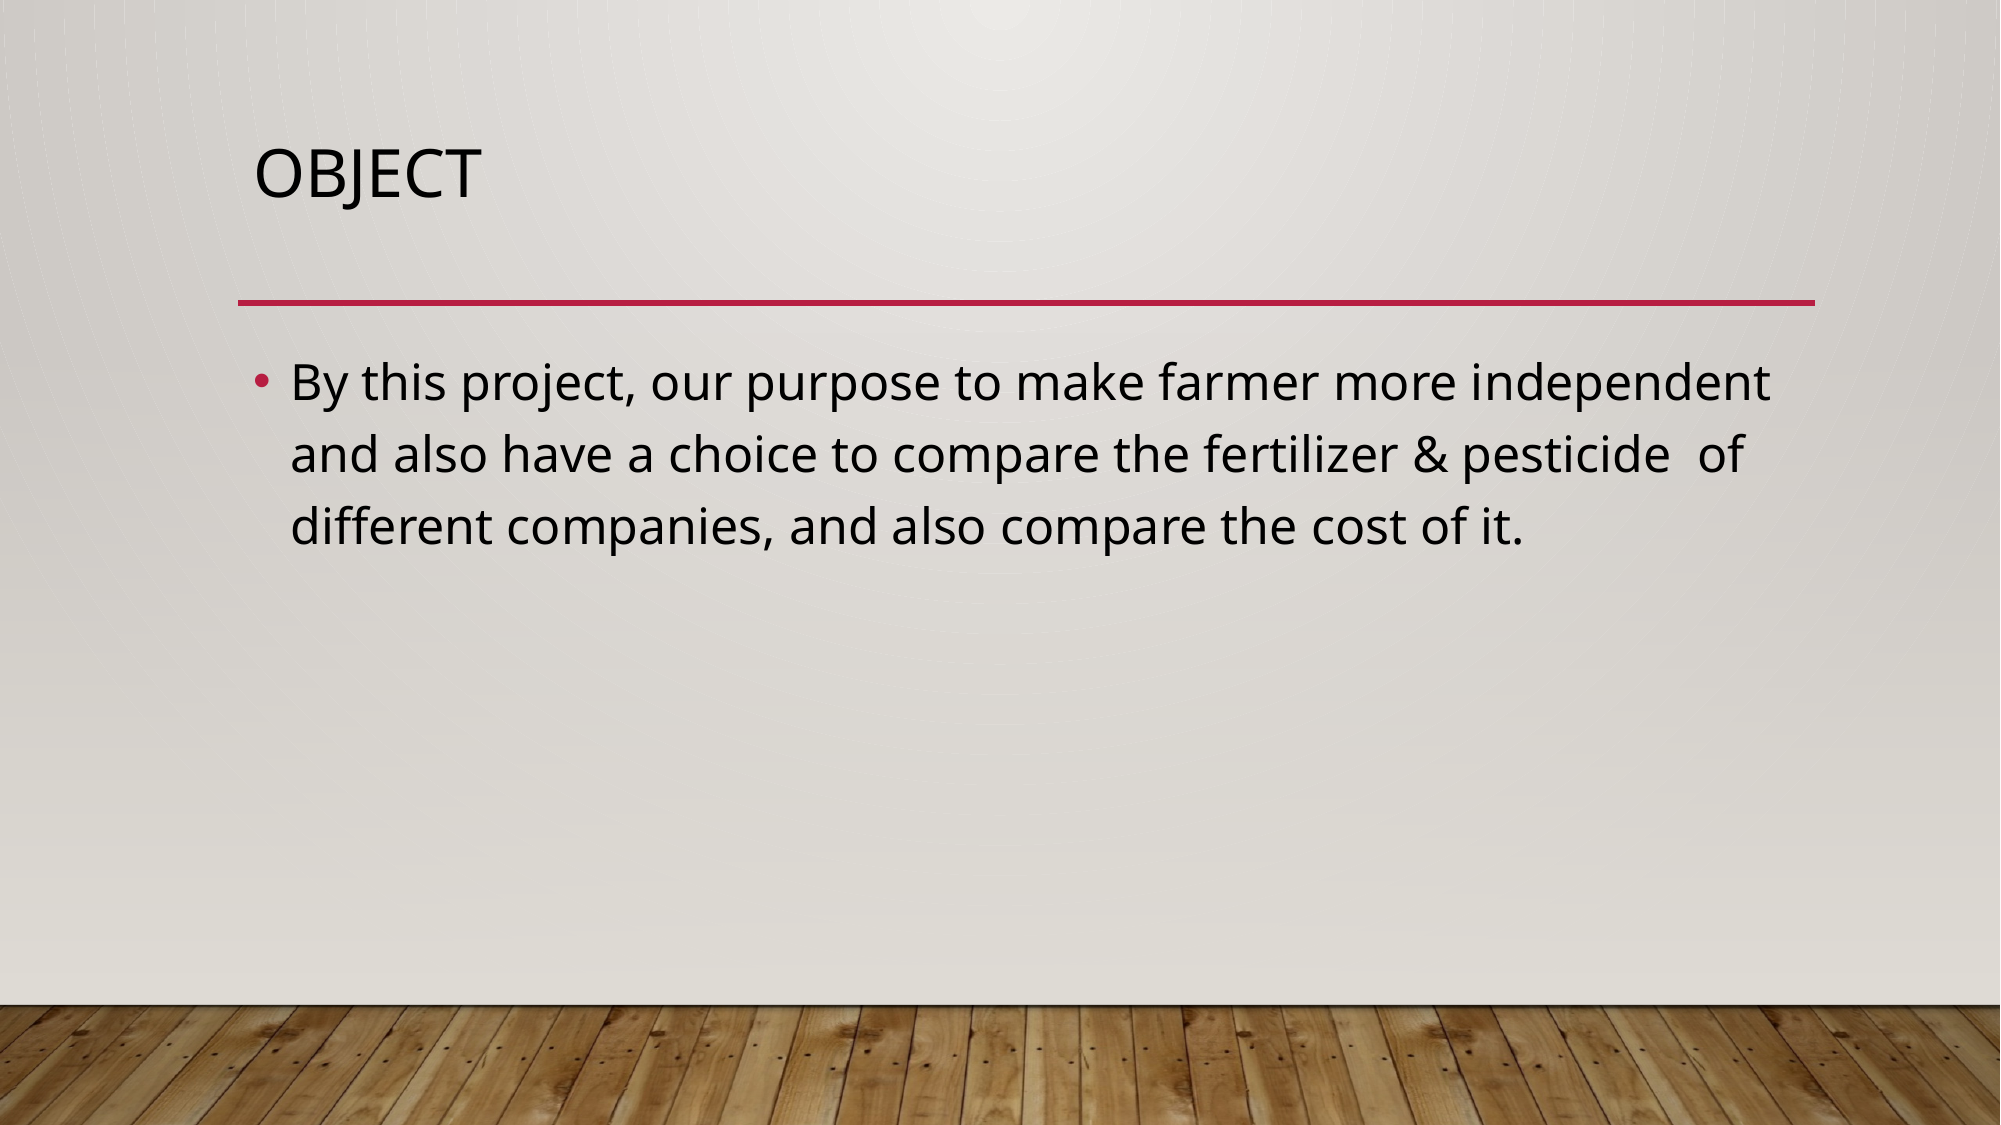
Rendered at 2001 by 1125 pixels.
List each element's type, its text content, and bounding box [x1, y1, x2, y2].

picture [0, 1005, 2000, 1125]
list By this project, our purpose to make farmer more independent and also have a choice to compare the fertilizer & pesticide of different companies, and also compare the cost of it. [238, 330, 1814, 897]
title Object [238, 131, 1814, 305]
